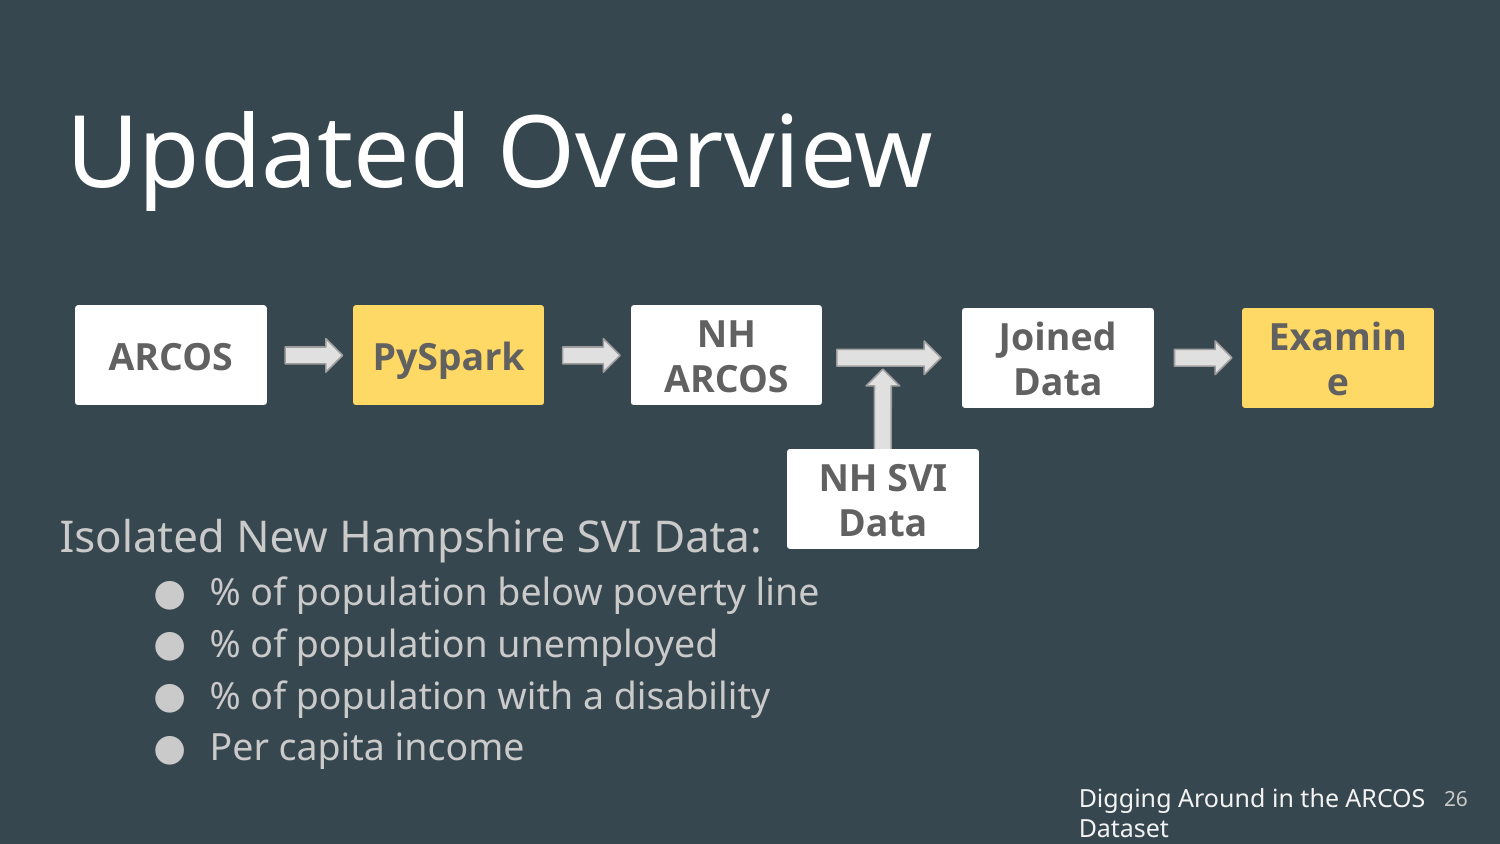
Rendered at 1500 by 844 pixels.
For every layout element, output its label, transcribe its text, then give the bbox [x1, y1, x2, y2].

text_box NH ARCOS [633, 308, 820, 403]
text_box Joined Data [965, 310, 1151, 405]
text_box [866, 369, 900, 451]
title Updated Overview [51, 72, 1449, 167]
text_box [562, 338, 621, 373]
text_box ARCOS [78, 308, 264, 403]
text_box PySpark [355, 308, 542, 403]
text_box NH SVI Data [790, 451, 976, 486]
text_box Examine [1245, 310, 1431, 405]
text_box [285, 338, 343, 373]
text_box [1174, 340, 1232, 375]
slide_number ‹#› [1392, 767, 1483, 833]
list Isolated New Hampshire SVI Data: % of population below poverty line % of population unemployed % of population with a disability Per capita income [44, 486, 1025, 778]
text_box [836, 340, 941, 375]
